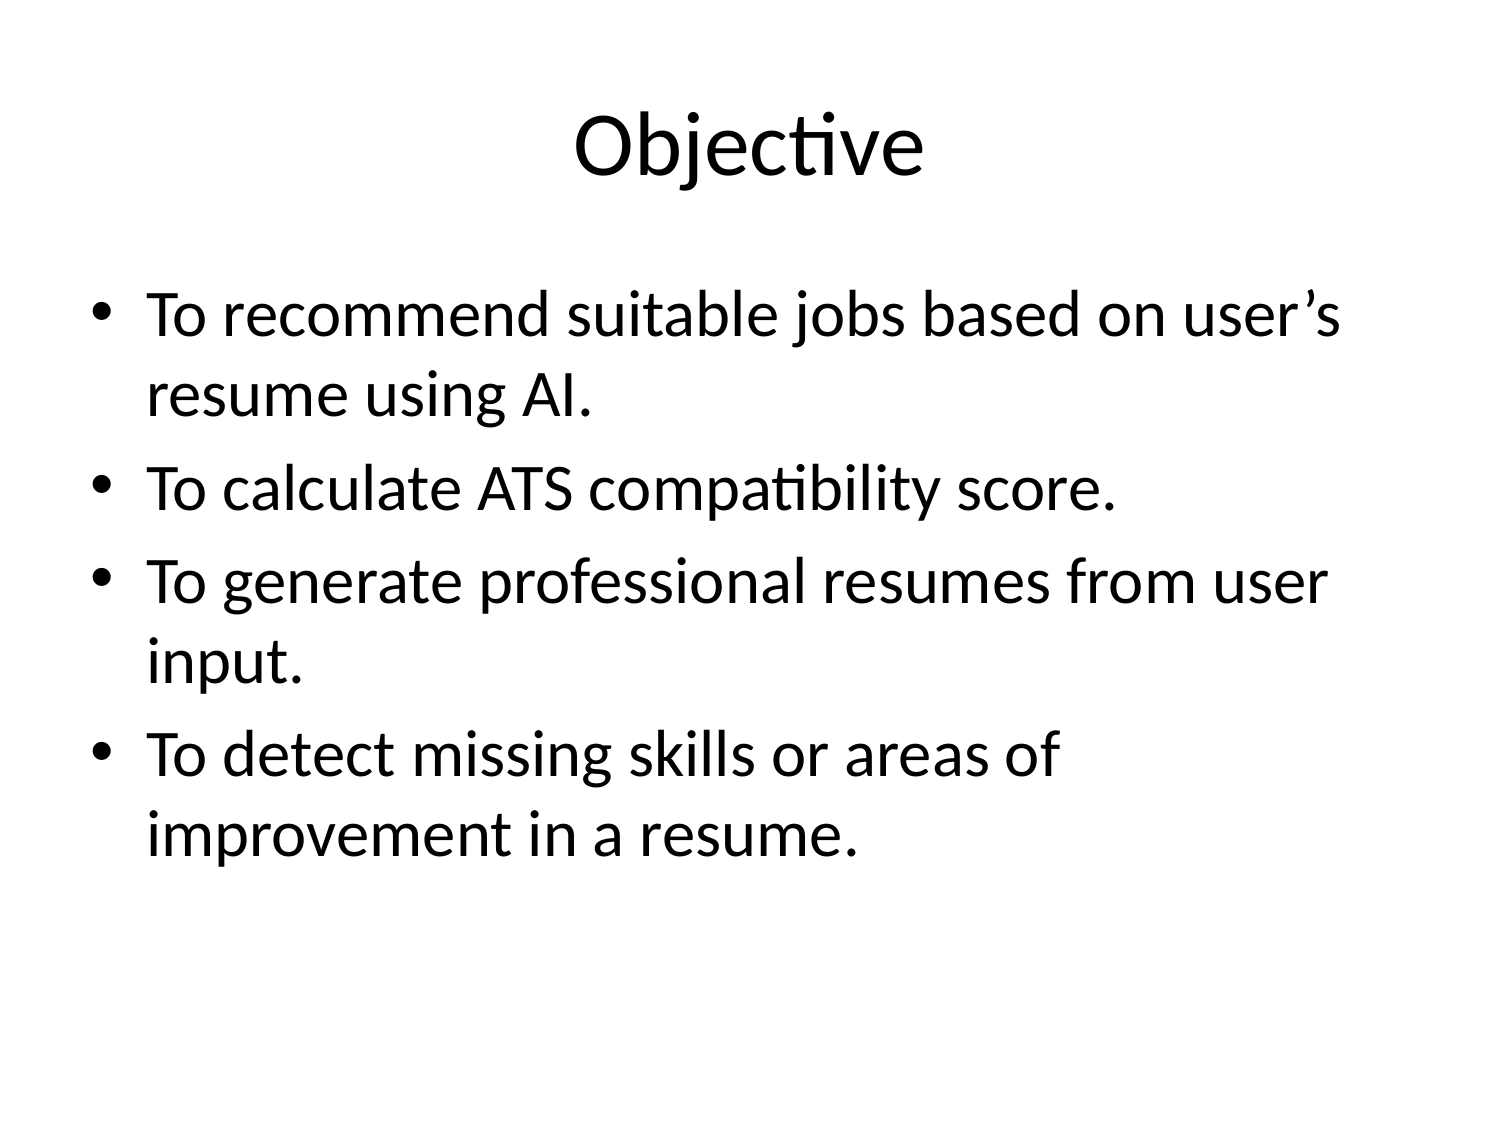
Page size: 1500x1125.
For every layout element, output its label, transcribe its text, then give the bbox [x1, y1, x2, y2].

list To recommend suitable jobs based on user’s resume using AI. To calculate ATS compatibility score. To generate professional resumes from user input. To detect missing skills or areas of improvement in a resume. [75, 262, 1425, 1005]
title Objective [75, 45, 1425, 233]
